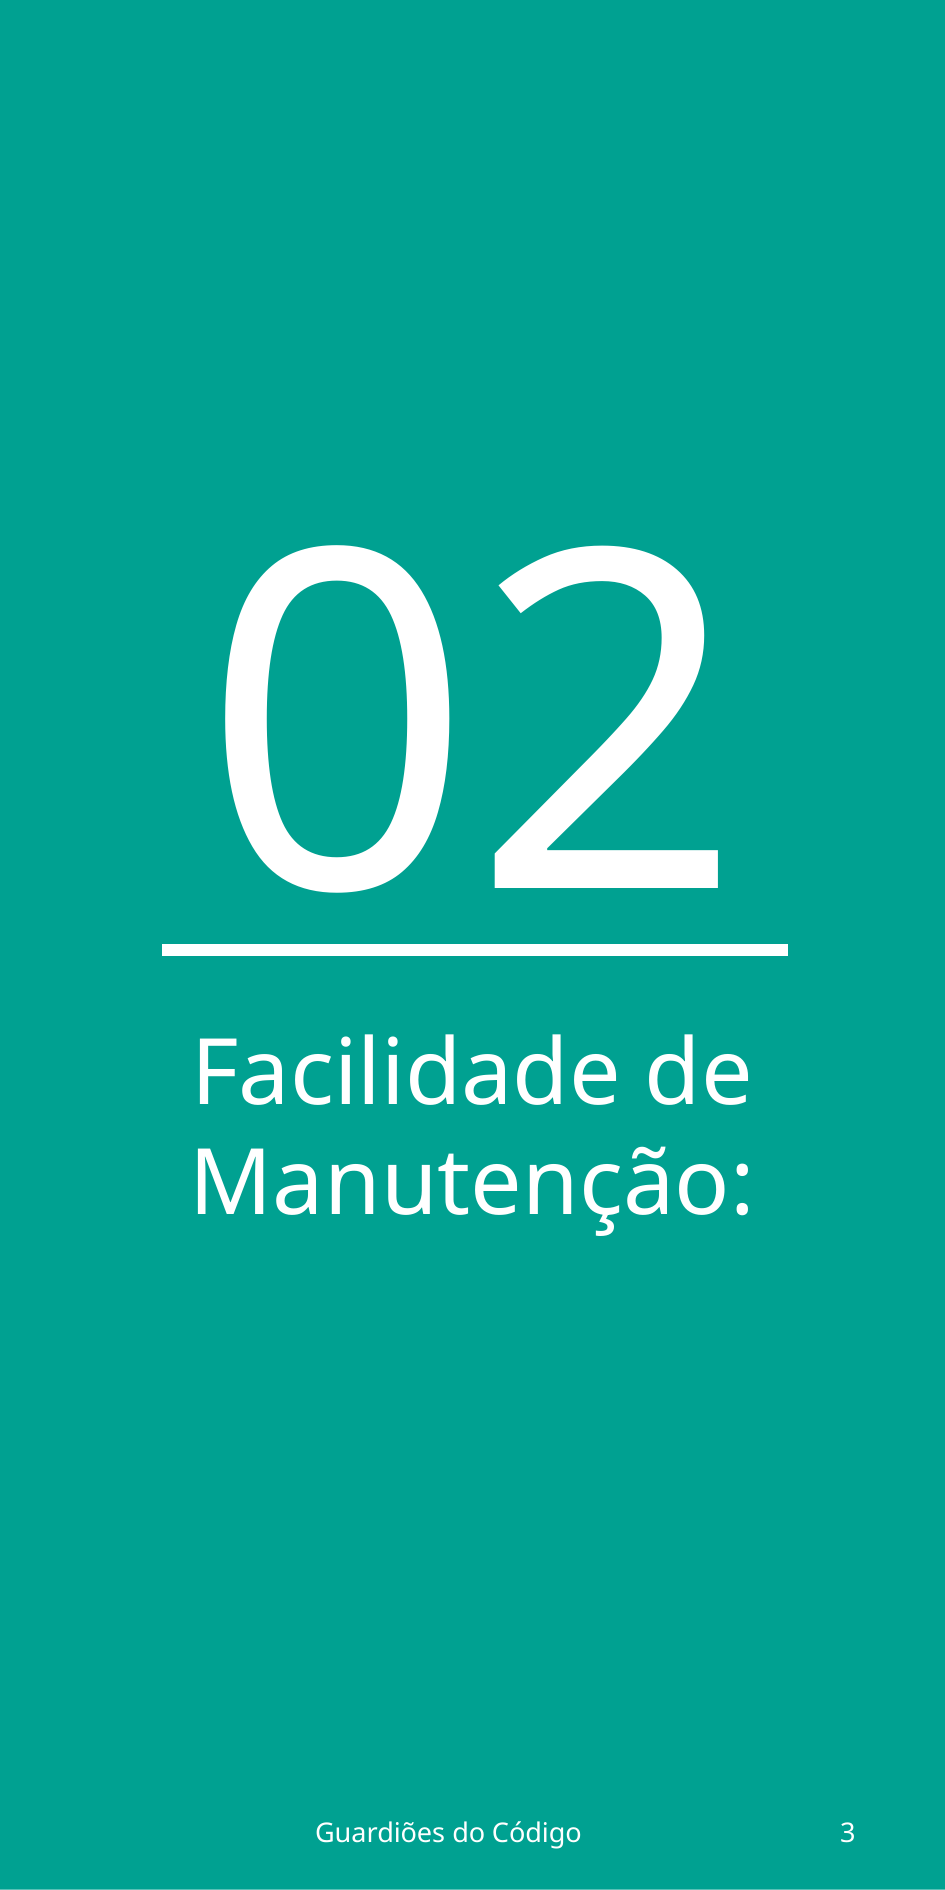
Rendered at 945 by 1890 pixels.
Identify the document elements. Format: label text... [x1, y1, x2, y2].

text_box [0, 0, 945, 985]
text_box 3 [825, 1799, 938, 1863]
text_box Guardiões do Código [300, 1799, 650, 1863]
text_box Facilidade de Manutenção: [0, 985, 945, 1258]
text_box [0, 1258, 945, 1890]
text_box 02 [50, 387, 896, 914]
